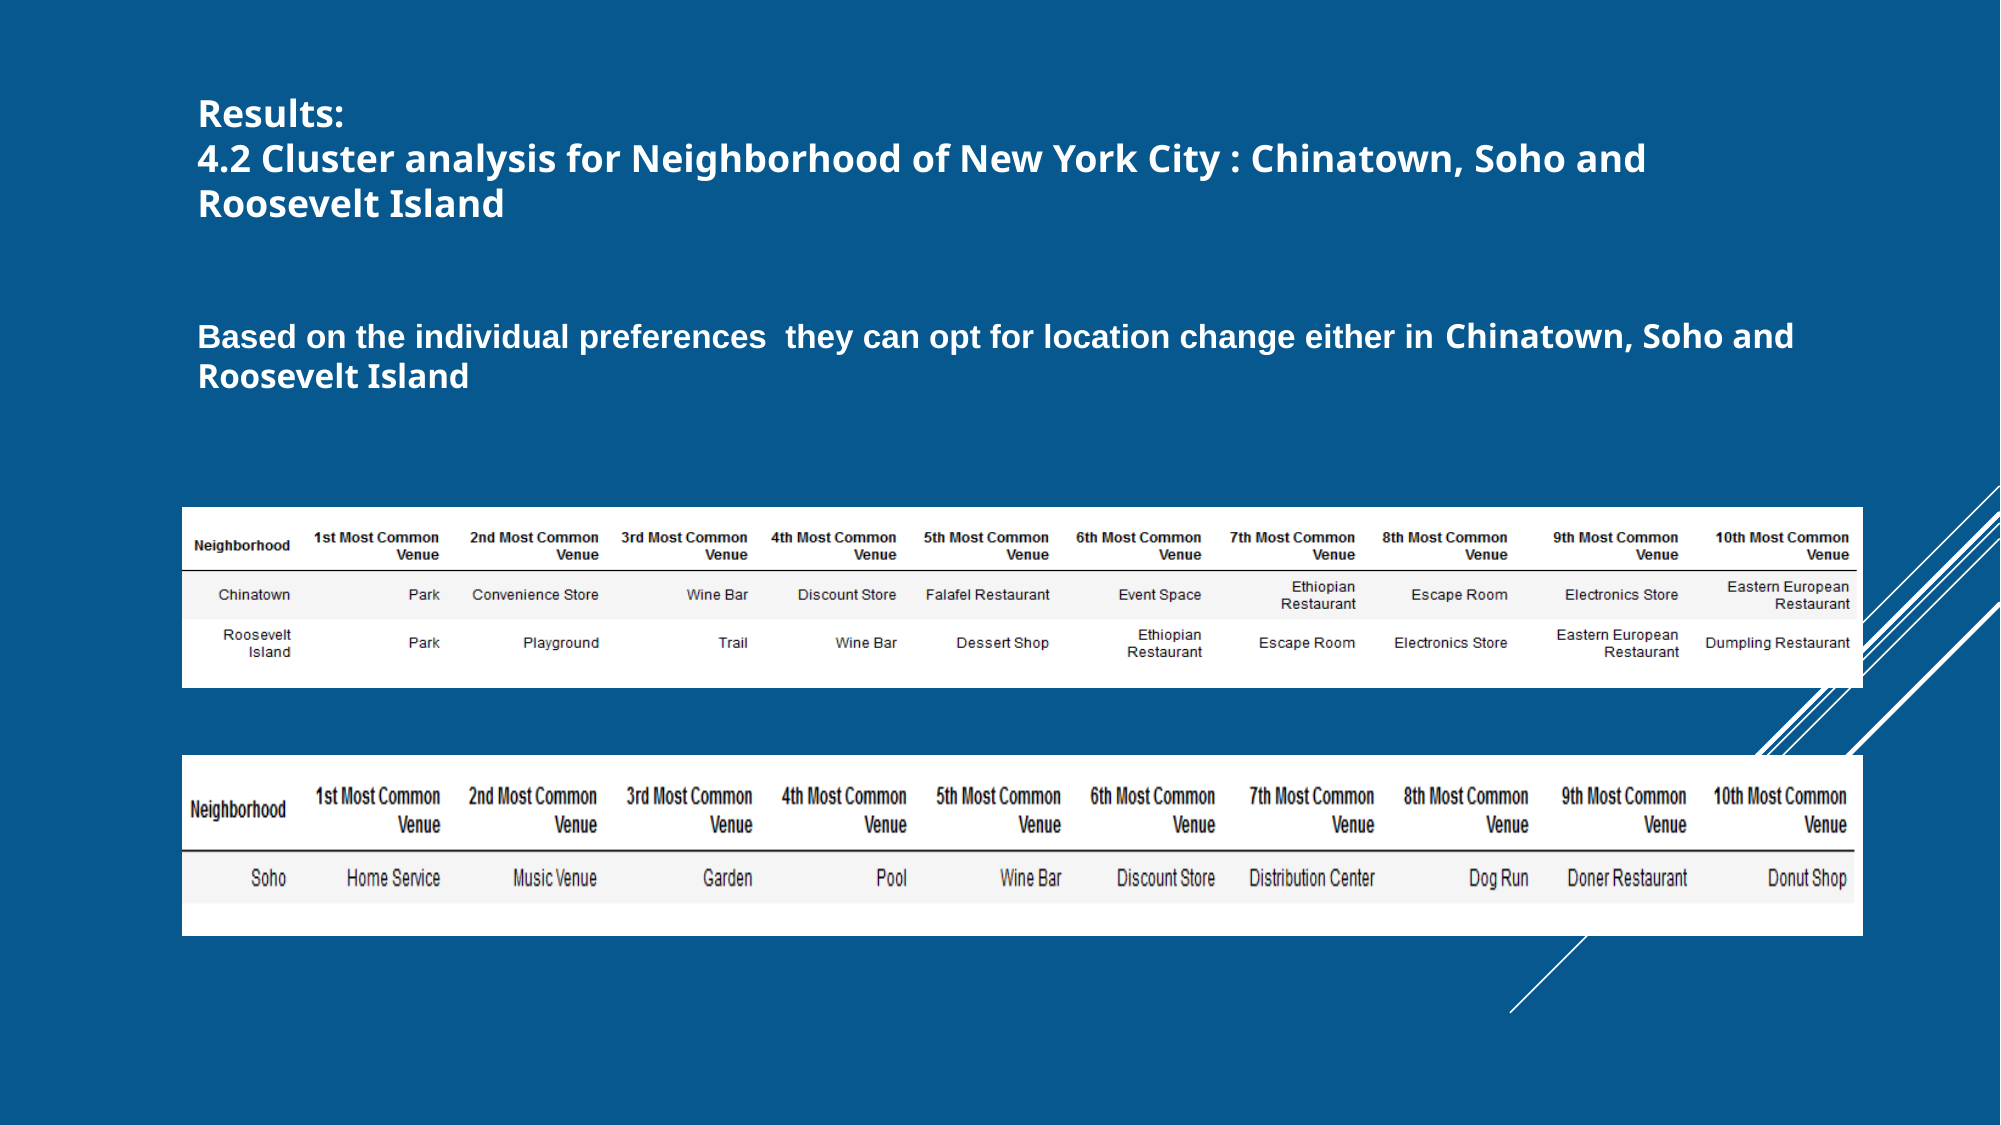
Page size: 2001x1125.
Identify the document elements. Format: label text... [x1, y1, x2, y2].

text_box Results: 4.2 Cluster analysis for Neighborhood of New York City : Chinatown, Soho and Roosevelt Island Based on the individual preferences they can opt for location change either in Chinatown, Soho and Roosevelt Island [182, 82, 1818, 403]
picture [182, 506, 1864, 688]
picture [182, 755, 1864, 937]
